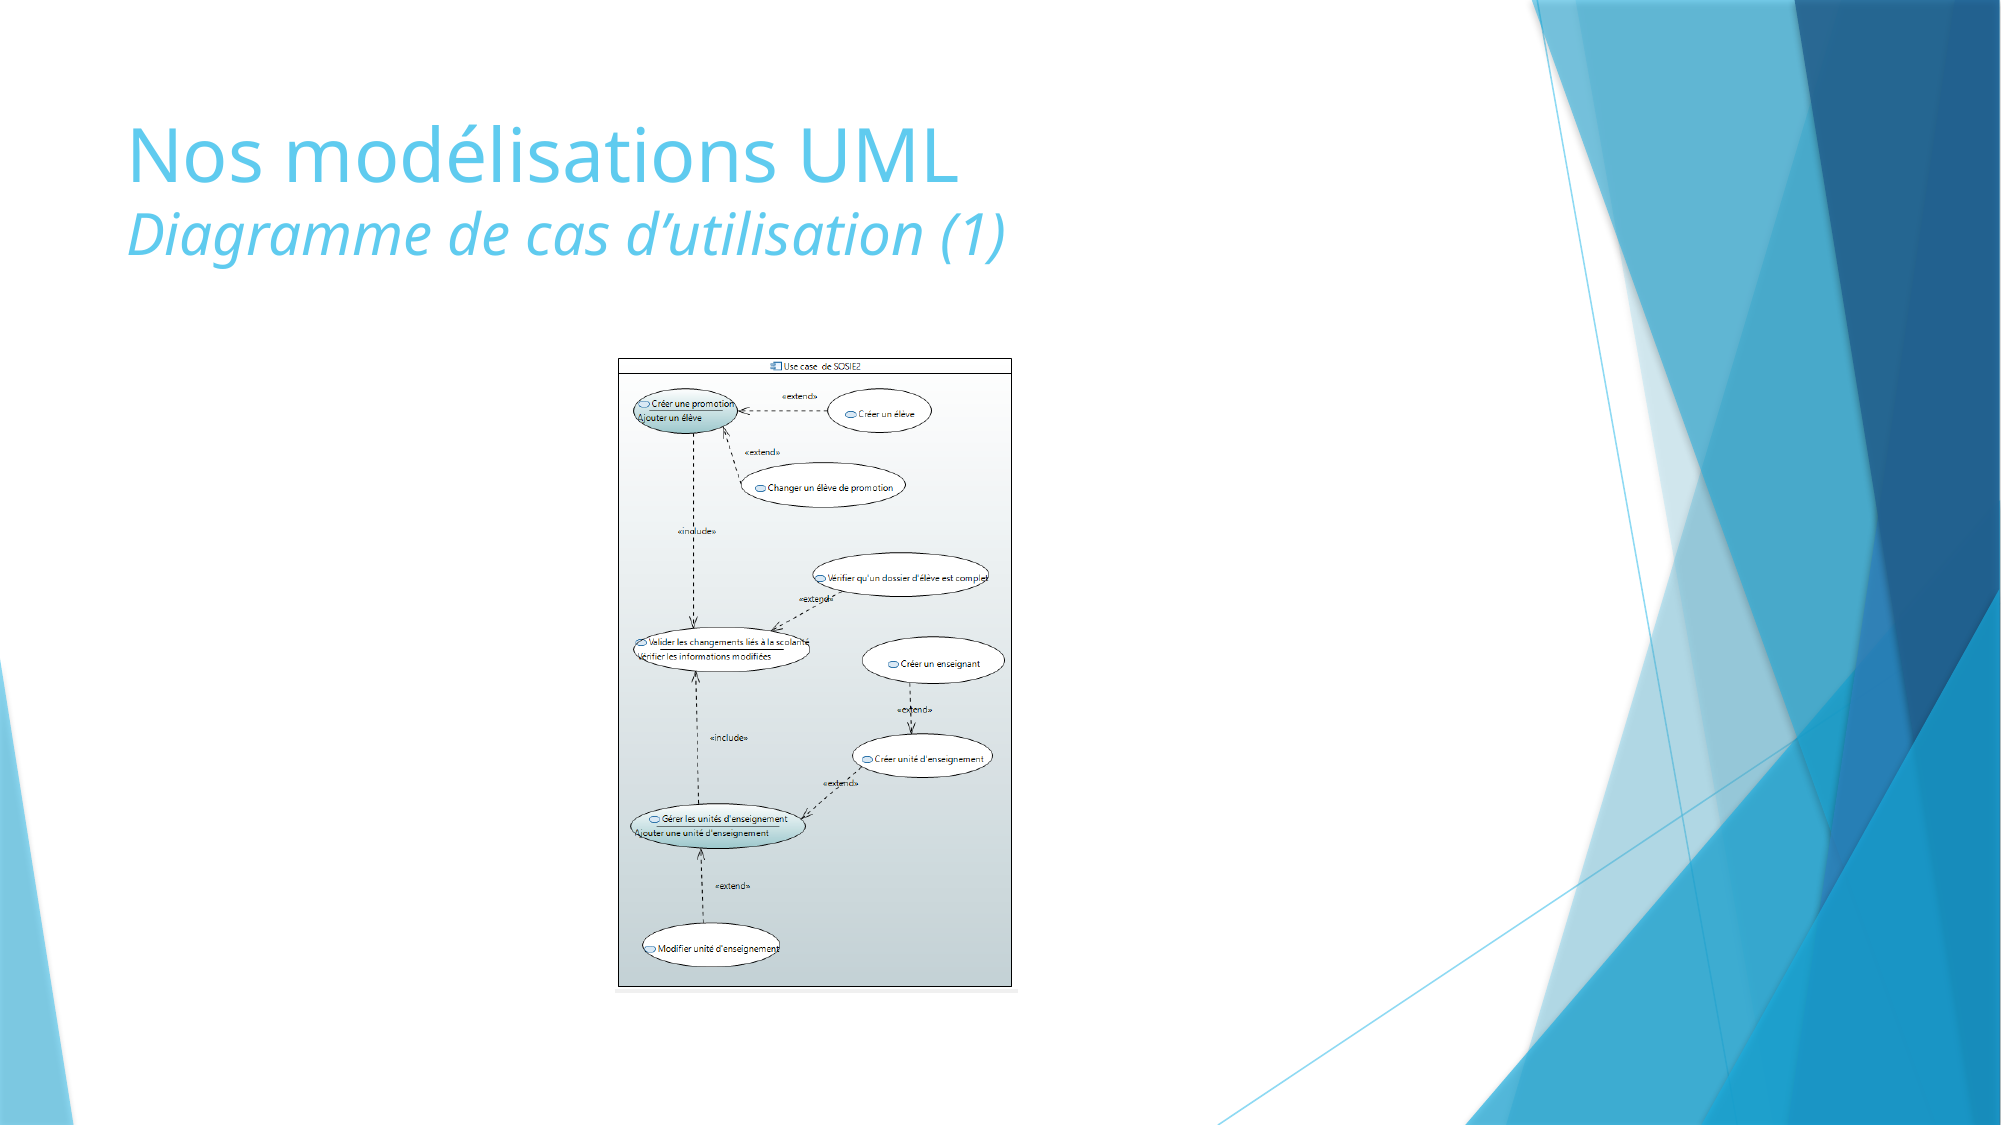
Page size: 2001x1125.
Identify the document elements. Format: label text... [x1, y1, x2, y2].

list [614, 355, 1018, 994]
title Nos modélisations UML Diagramme de cas d’utilisation (1) [111, 99, 1522, 317]
